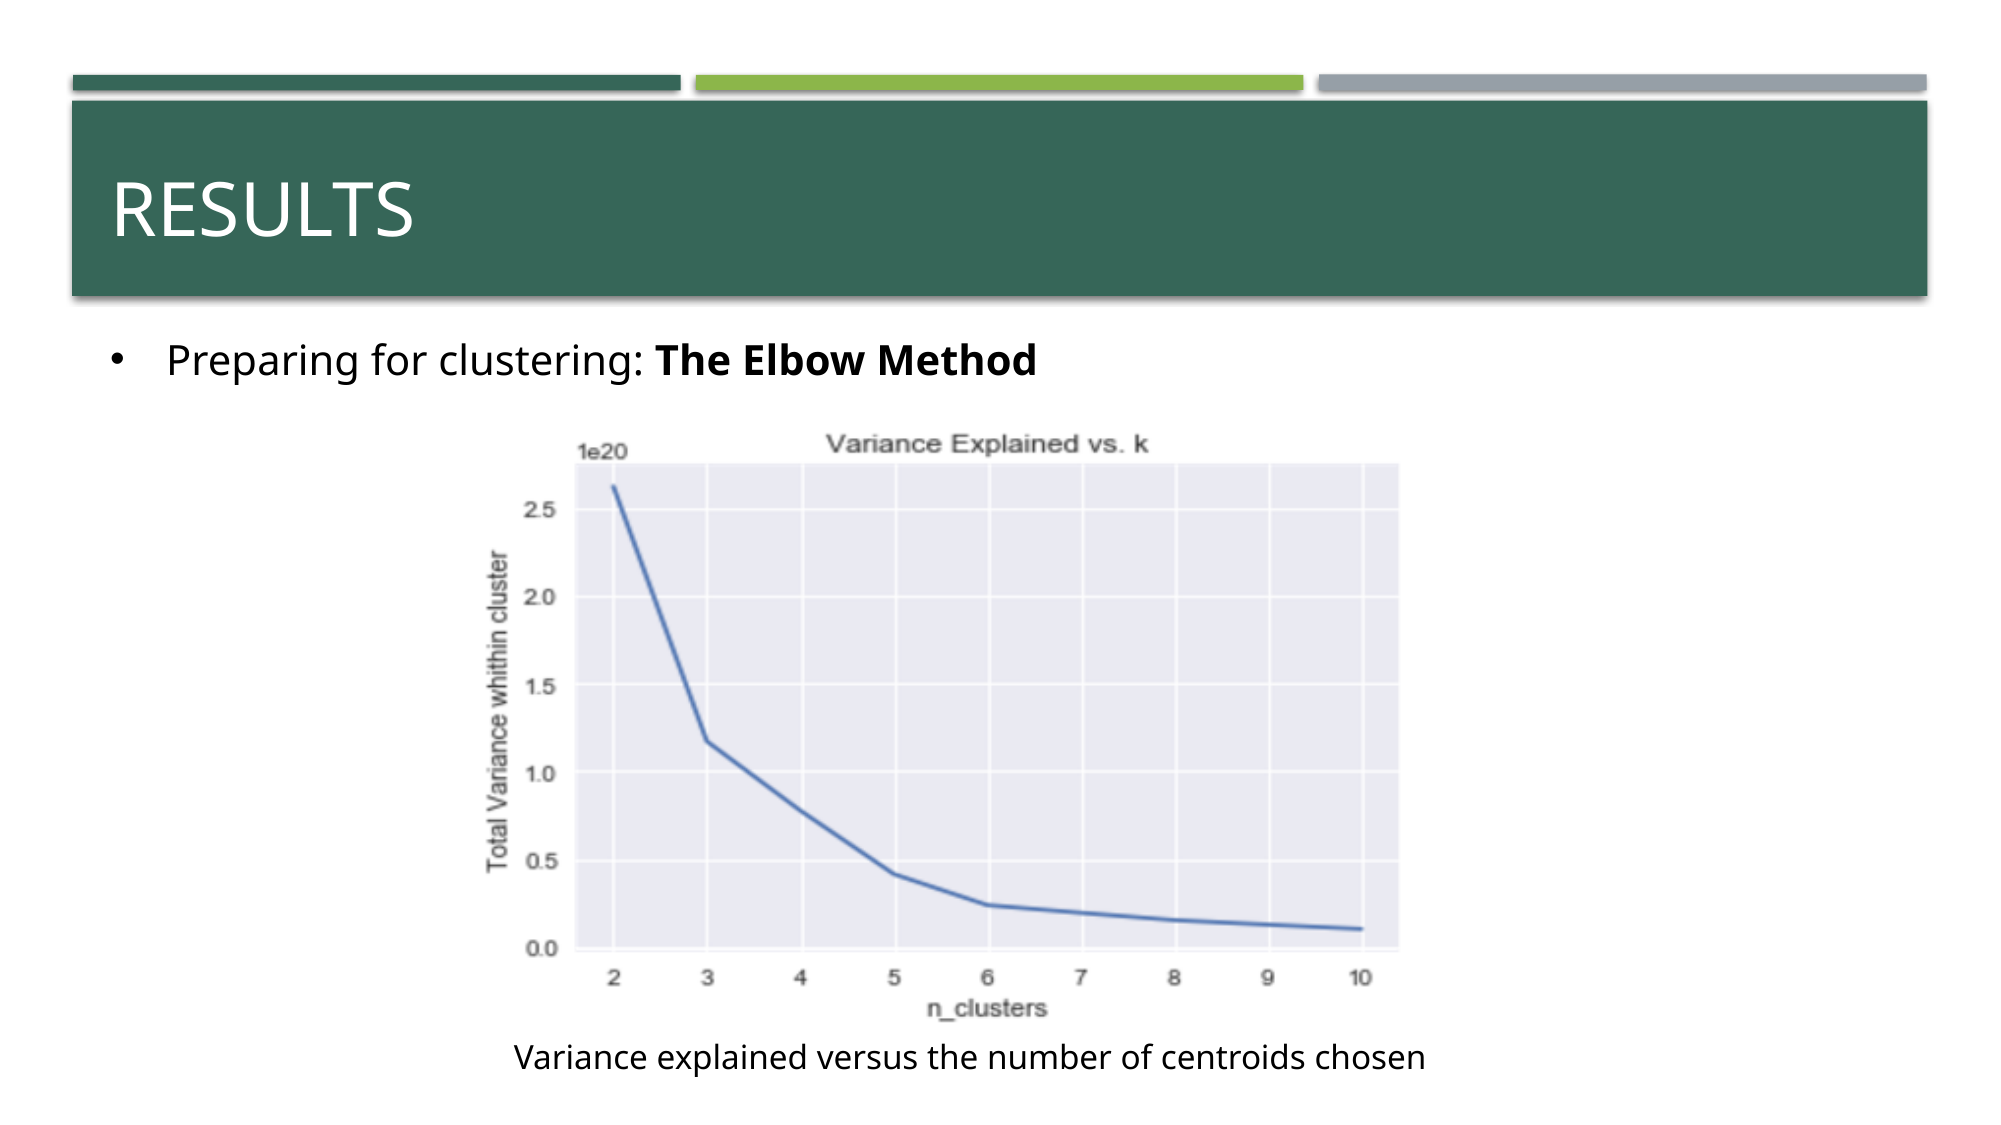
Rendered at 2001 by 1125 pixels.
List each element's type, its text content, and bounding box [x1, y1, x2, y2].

picture [435, 404, 1422, 1061]
text_box Preparing for clustering: The Elbow Method [95, 276, 1966, 491]
text_box Variance explained versus the number of centroids chosen [360, 1029, 1581, 1125]
title RESULTS [95, 92, 1905, 259]
